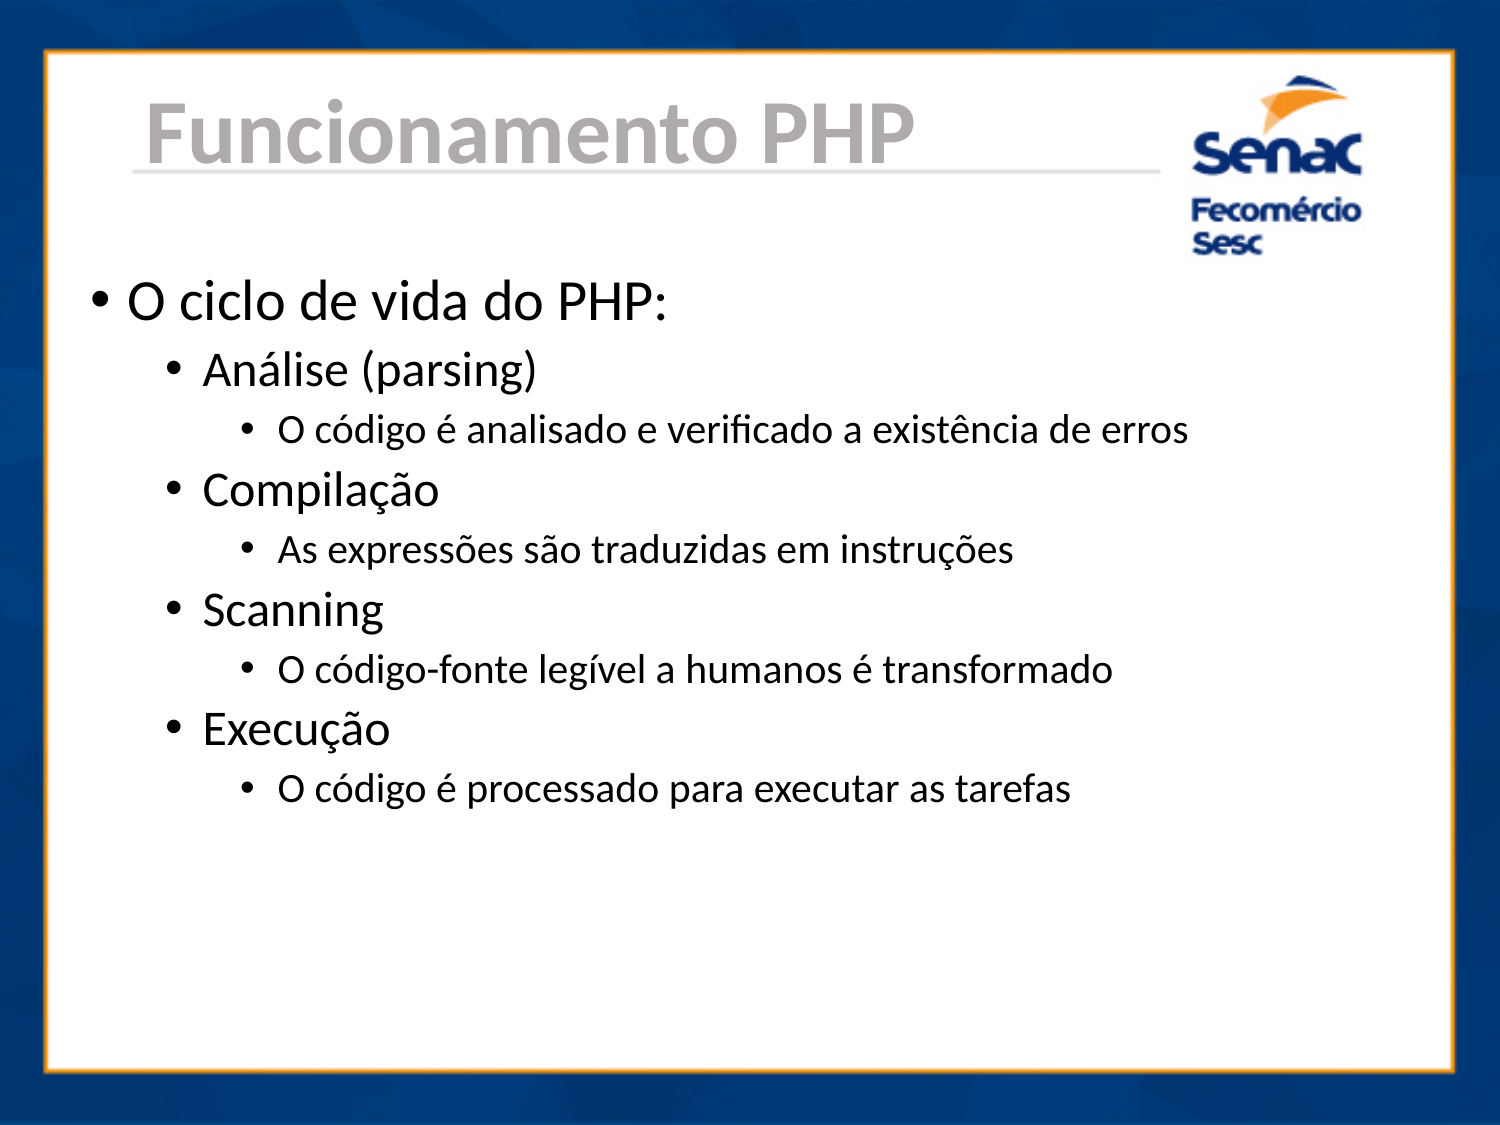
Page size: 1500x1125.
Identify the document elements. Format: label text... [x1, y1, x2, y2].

list O ciclo de vida do PHP: Análise (parsing) O código é analisado e verificado a existência de erros Compilação As expressões são traduzidas em instruções Scanning O código-fonte legível a humanos é transformado Execução O código é processado para executar as tarefas [75, 262, 1425, 1005]
picture [0, 0, 1500, 1125]
text_box Funcionamento PHP [130, 77, 1130, 191]
